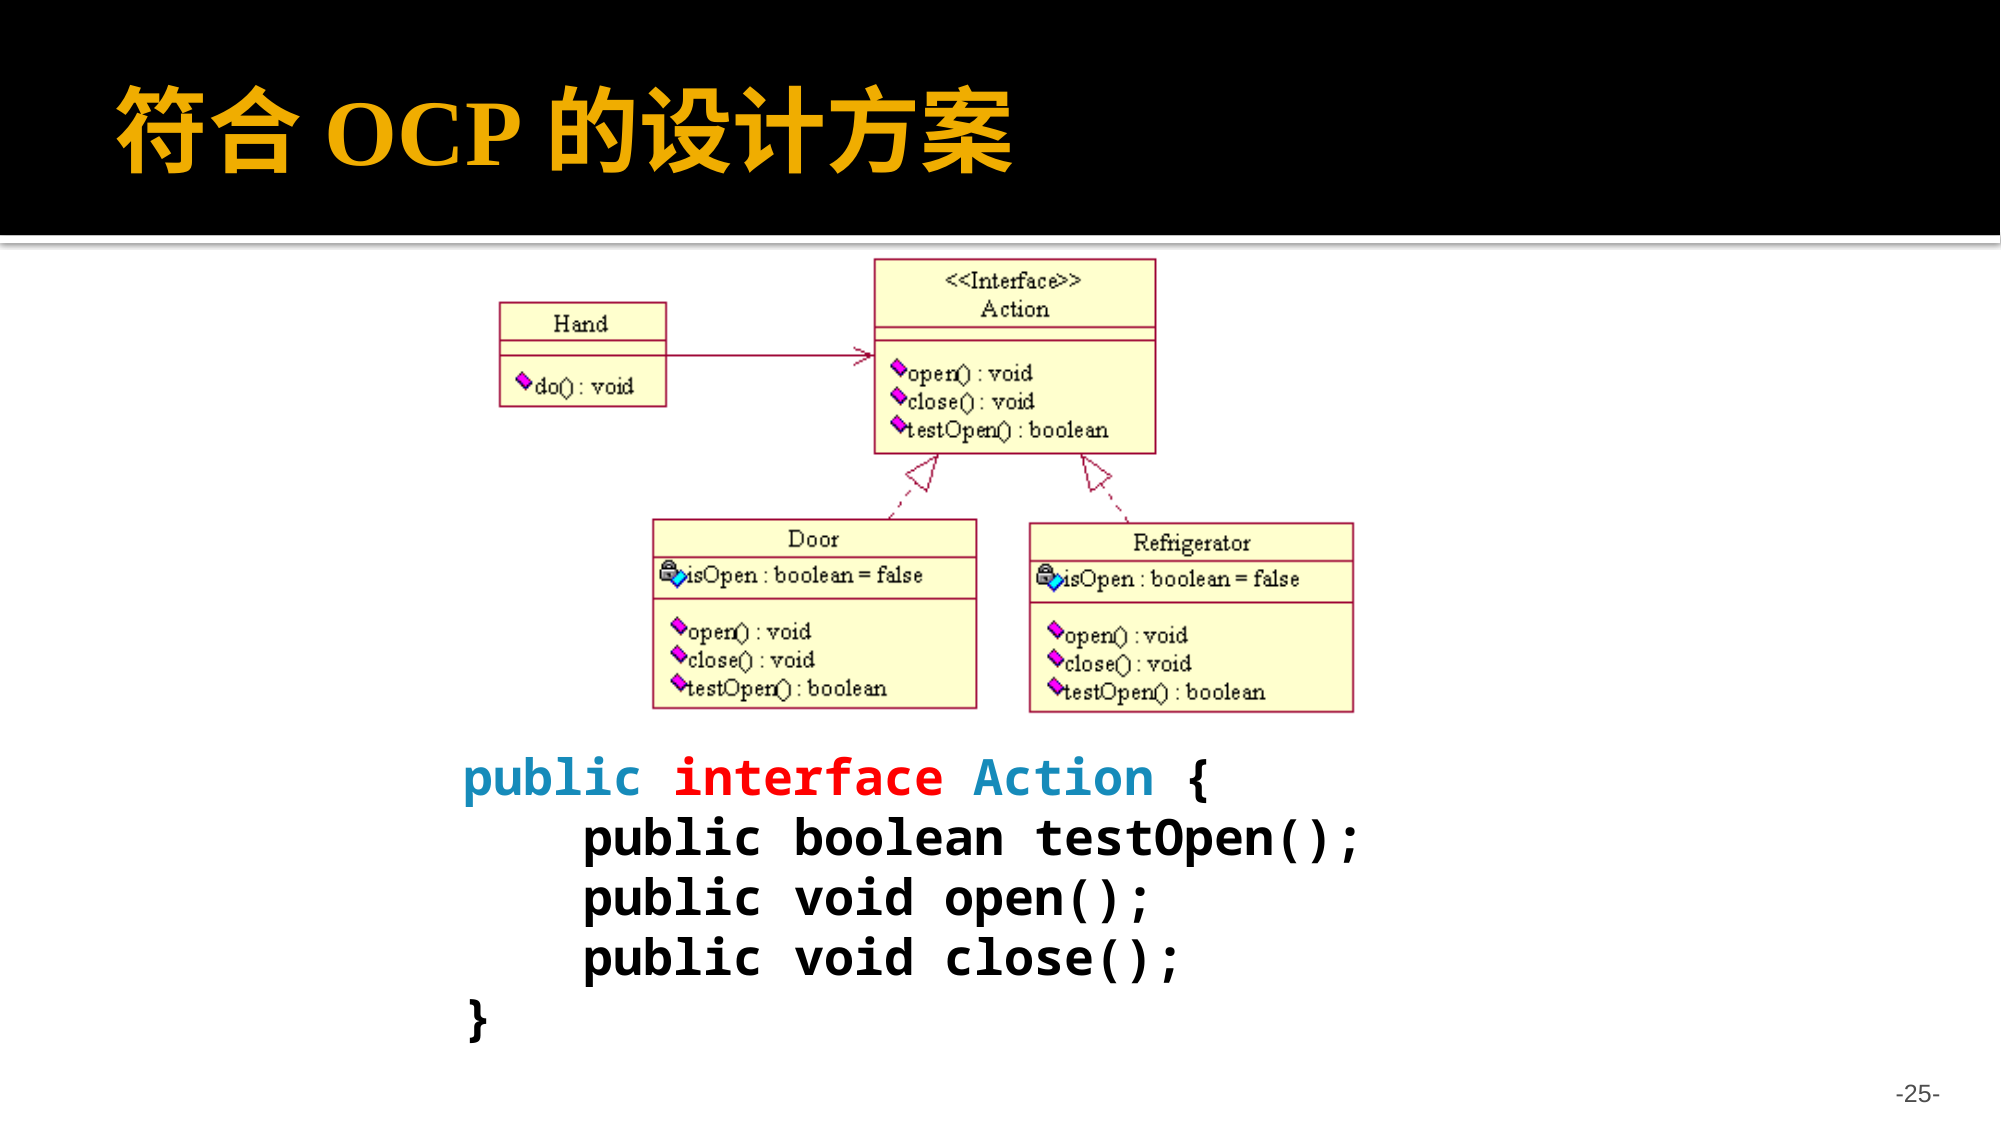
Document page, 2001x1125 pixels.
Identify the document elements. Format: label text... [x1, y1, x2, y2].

picture [491, 255, 1360, 717]
slide_number -25- [1794, 1062, 1955, 1108]
text_box public interface Action { public boolean testOpen(); public void open(); public void close(); } [449, 738, 1435, 1053]
title 符合OCP的设计方案 [99, 25, 1900, 231]
